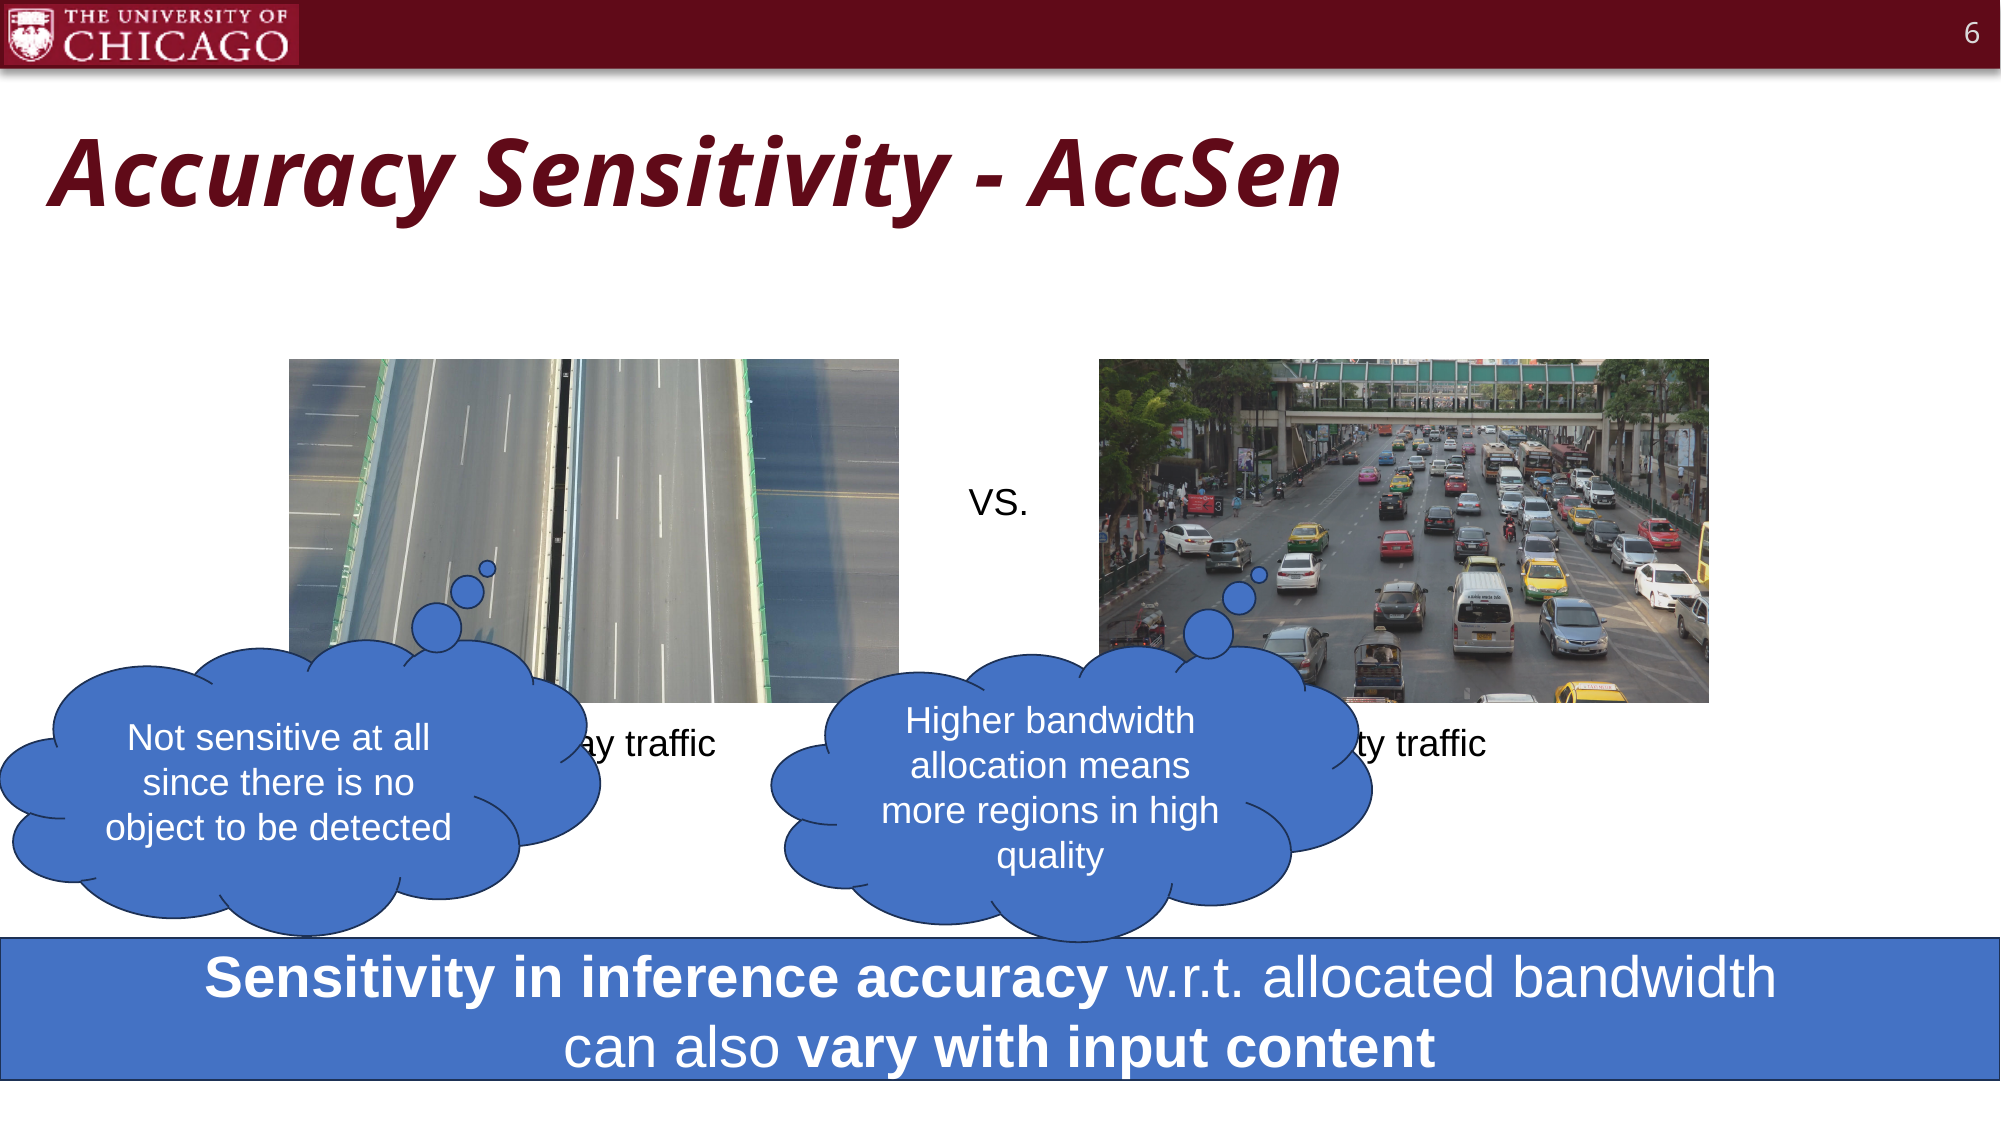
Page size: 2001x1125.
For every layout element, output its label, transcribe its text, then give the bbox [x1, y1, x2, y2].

text_box Higher bandwidth allocation means more regions in high quality [770, 653, 1373, 944]
text_box City traffic [1355, 716, 1502, 772]
picture [1098, 359, 1710, 704]
text_box Not sensitive at all since there is no object to be detected [0, 647, 602, 937]
text_box Highway traffic [583, 716, 732, 772]
picture [4, 4, 299, 65]
text_box Sensitivity in inference accuracy w.r.t. allocated bandwidth can also vary with input content [0, 937, 2000, 1081]
text_box VS. [953, 470, 1044, 531]
slide_number 6 [1820, 4, 1996, 65]
title Accuracy Sensitivity - AccSen [36, 45, 1962, 233]
picture [288, 359, 900, 704]
